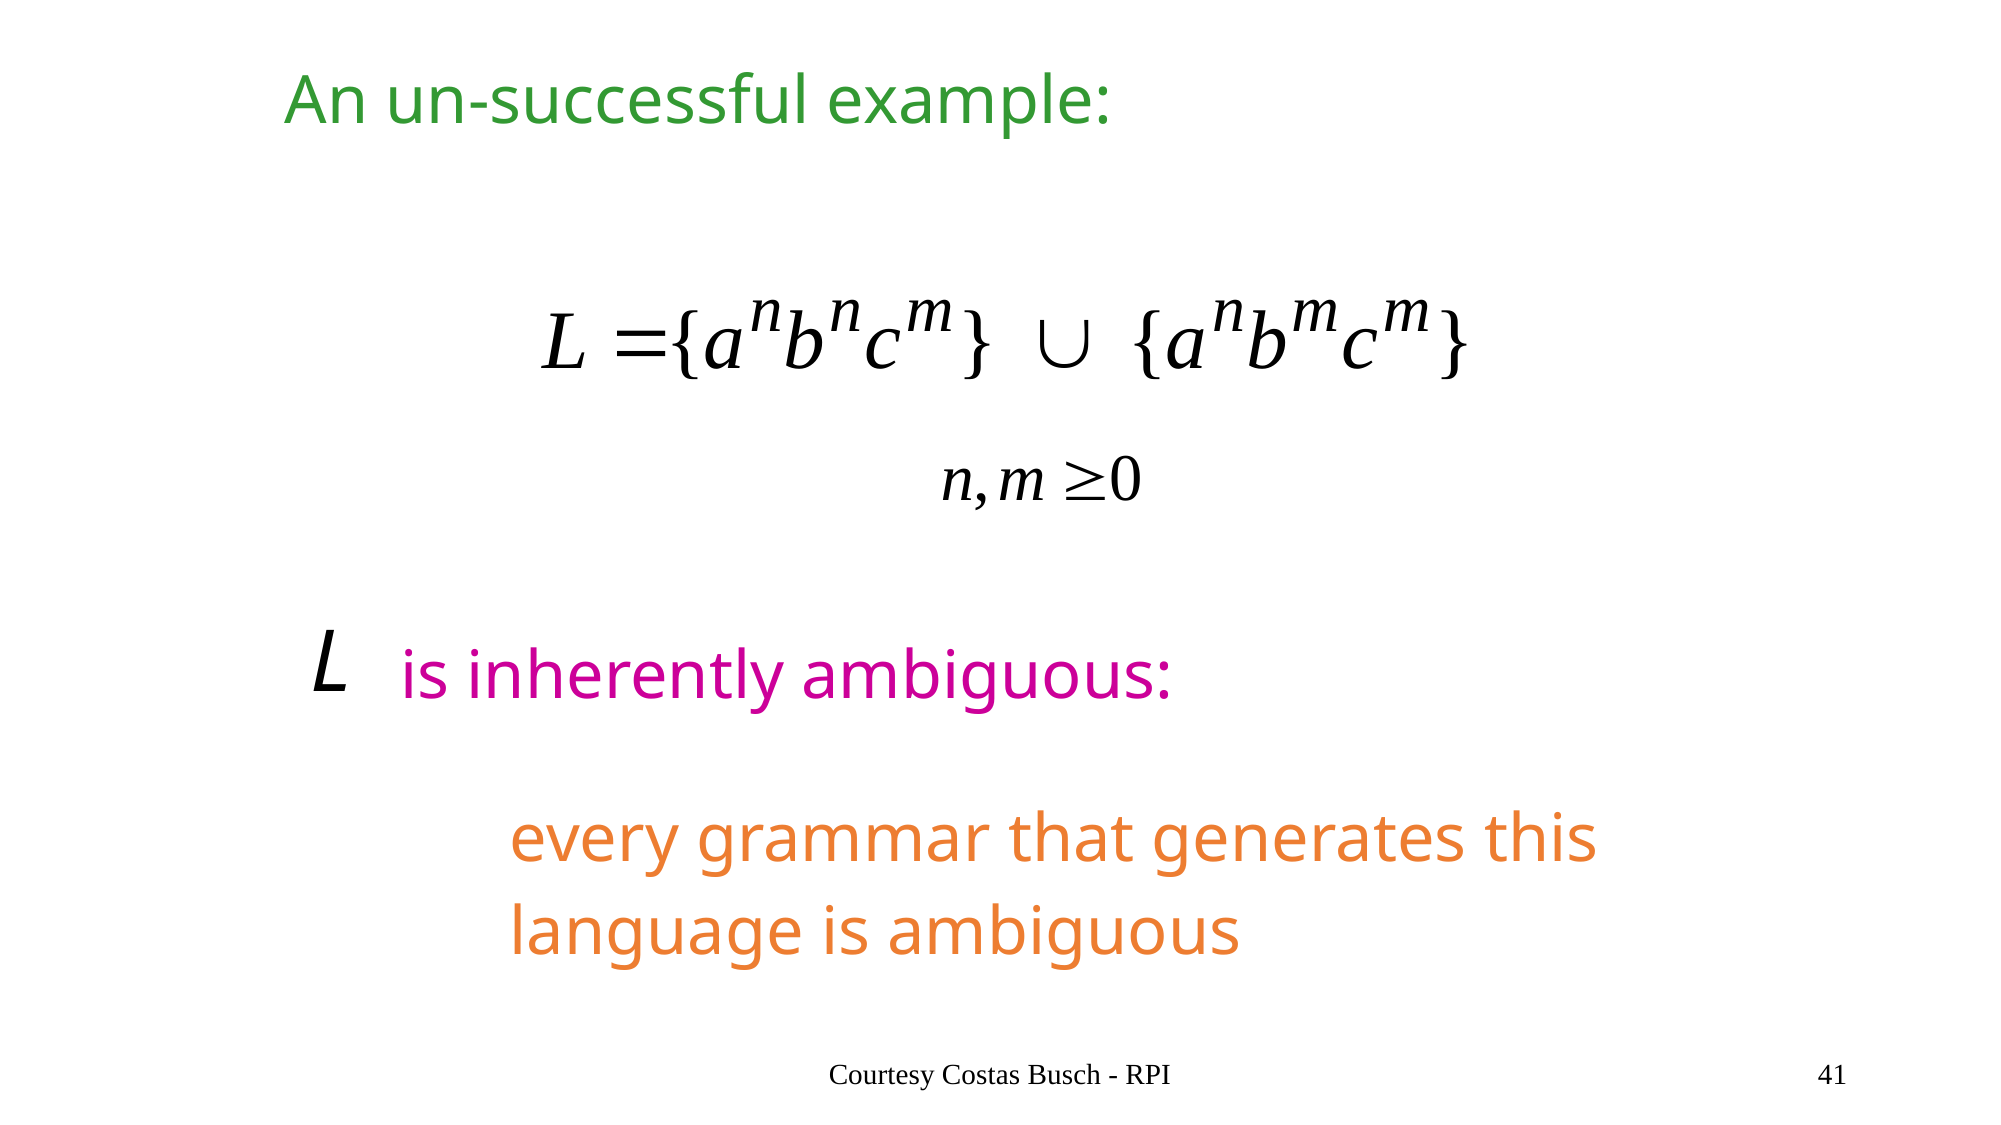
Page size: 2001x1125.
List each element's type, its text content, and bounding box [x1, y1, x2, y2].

text_box An un-successful example: [269, 49, 1128, 145]
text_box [299, 612, 372, 713]
footer Courtesy Costas Busch - RPI [662, 1042, 1338, 1103]
slide_number 41 [1412, 1042, 1863, 1103]
text_box is inherently ambiguous: [385, 624, 1190, 720]
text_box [537, 274, 1472, 394]
text_box every grammar that generates this language is ambiguous [495, 787, 1632, 976]
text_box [937, 449, 1146, 517]
